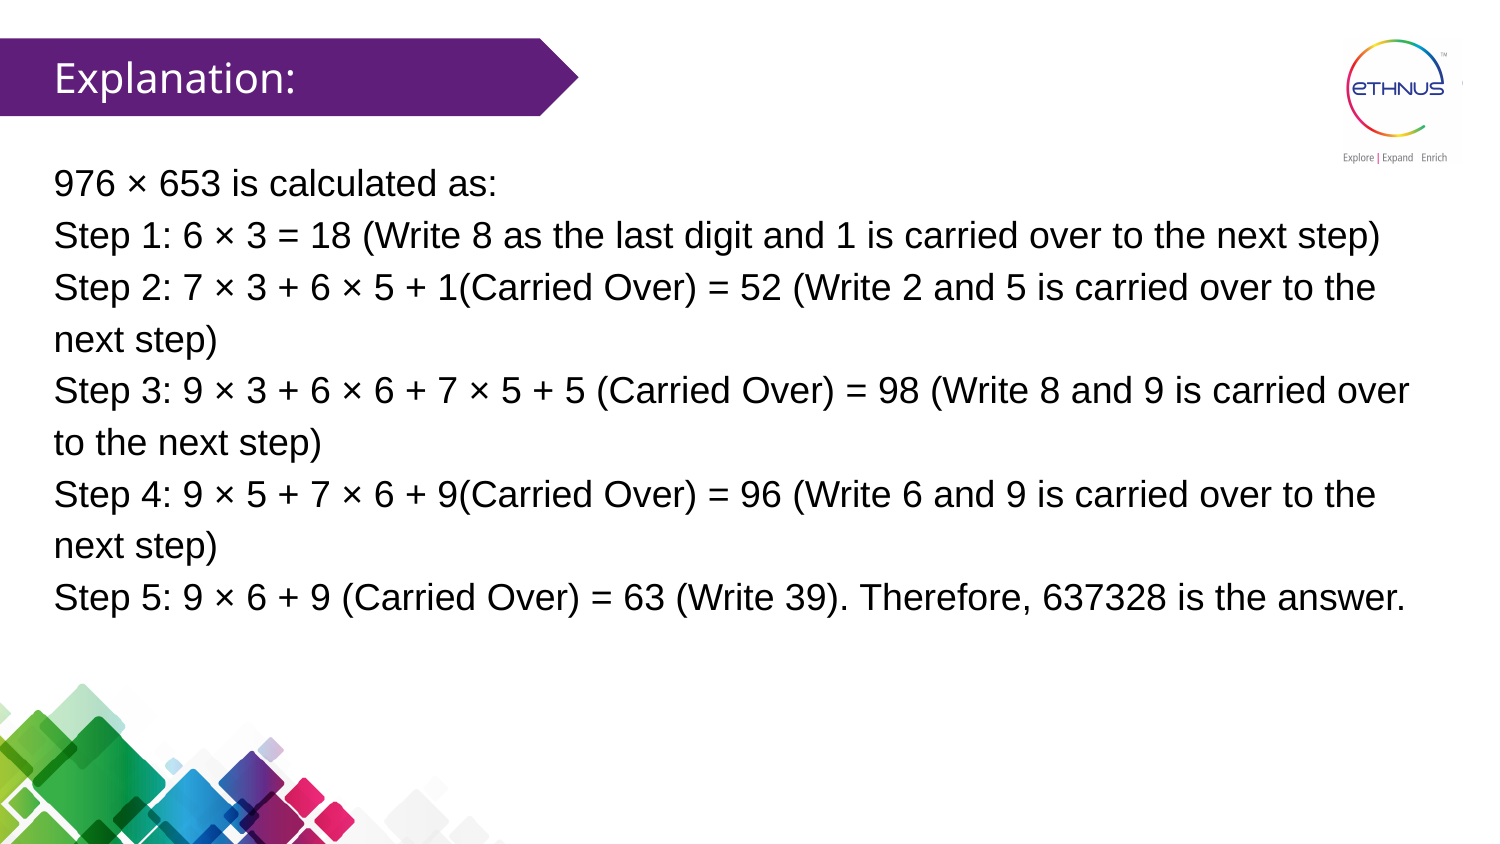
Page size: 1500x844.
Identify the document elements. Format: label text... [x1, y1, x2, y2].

picture [0, 668, 732, 844]
text_box [518, 38, 579, 117]
picture [1343, 38, 1463, 165]
text_box [0, 38, 53, 117]
text_box 976 × 653 is calculated as: Step 1: 6 × 3 = 18 (Write 8 as the last digit and 1 is carried over to the next step) Step 2: 7 × 3 + 6 × 5 + 1(Carried Over) = 52 (Write 2 and 5 is carried over to the next step) Step 3: 9 × 3 + 6 × 6 + 7 × 5 + 5 (Carried Over) = 98 (Write 8 and 9 is carried over to the next step) Step 4: 9 × 5 + 7 × 6 + 9(Carried Over) = 96 (Write 6 and 9 is carried over to the next step) Step 5: 9 × 6 + 9 (Carried Over) = 63 (Write 39). Therefore, 637328 is the answer. [53, 152, 1417, 669]
text_box Explanation: [53, 38, 518, 117]
